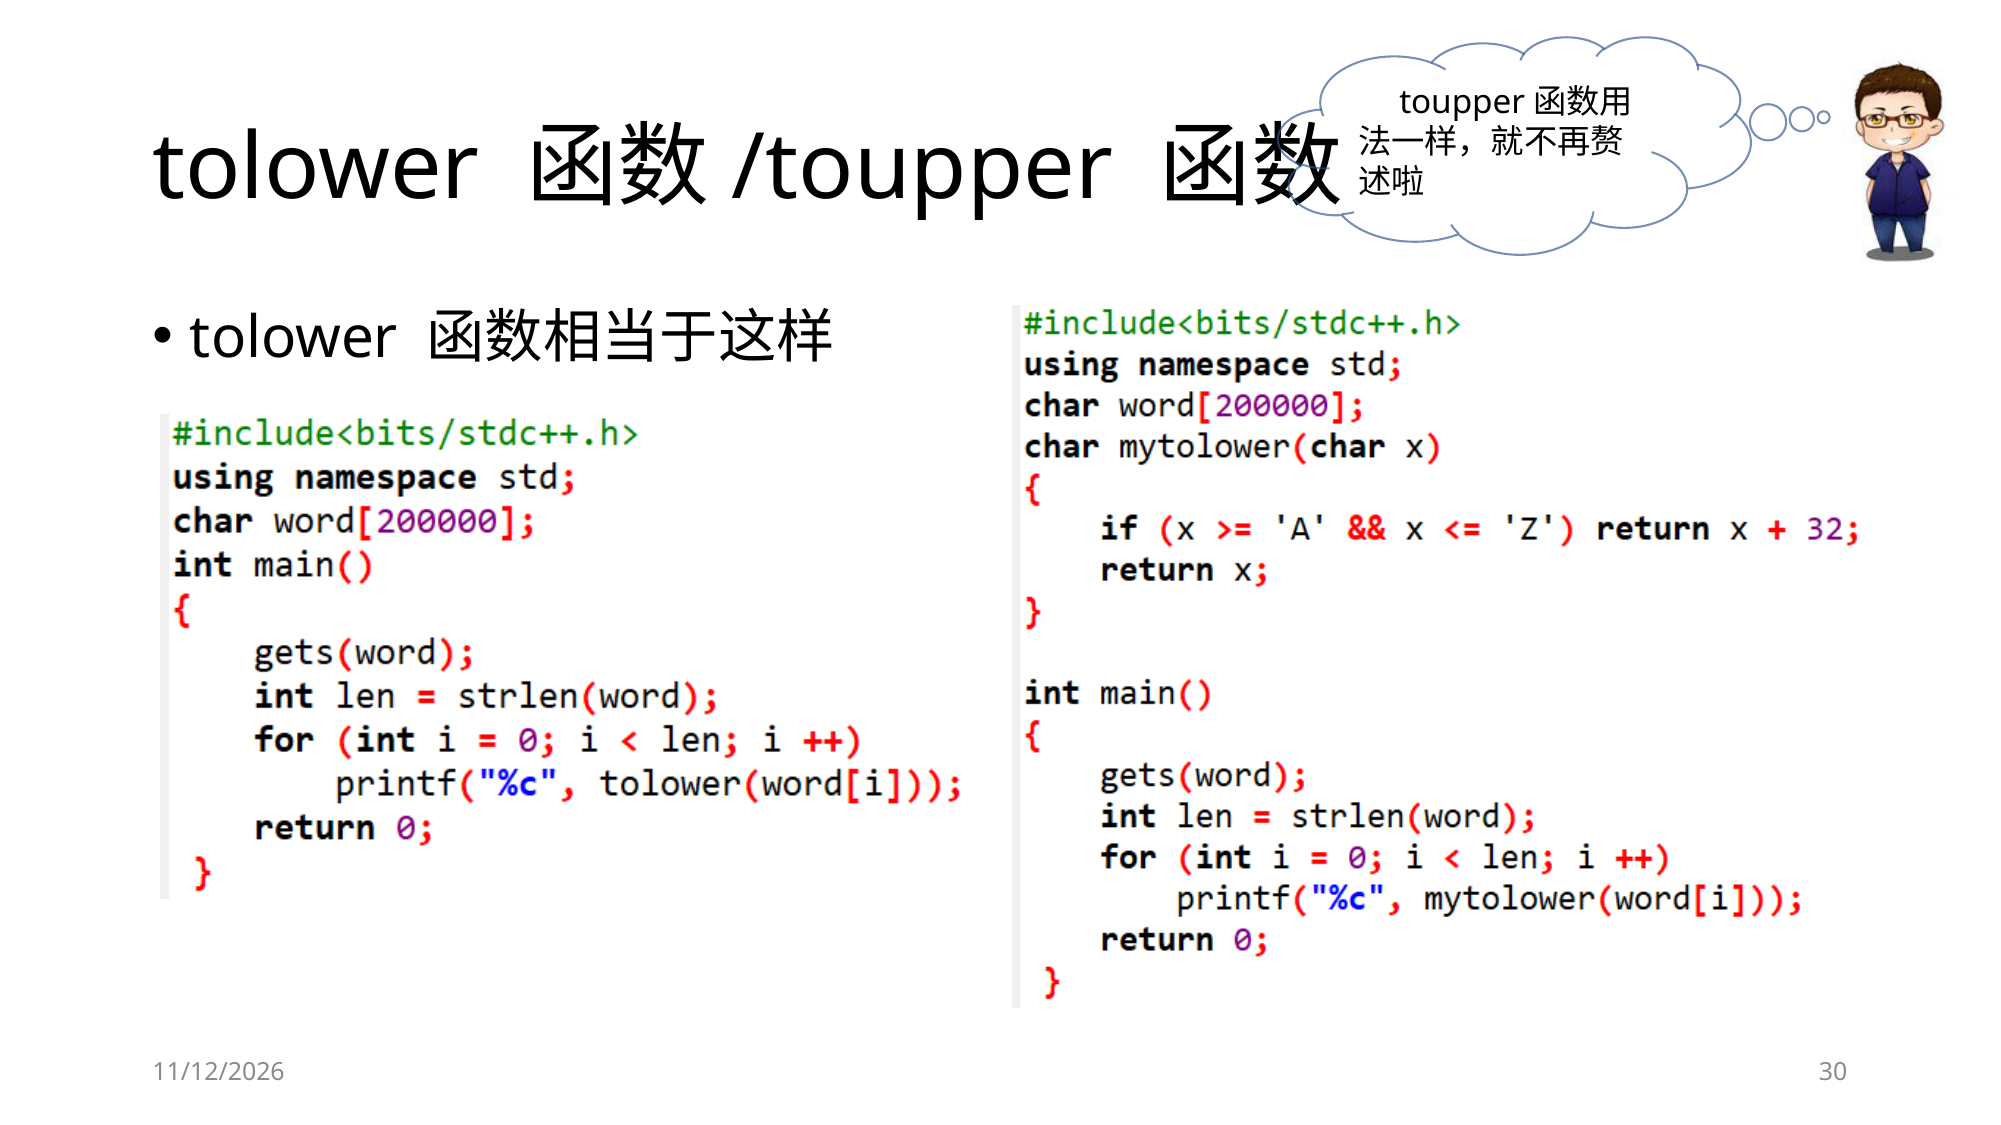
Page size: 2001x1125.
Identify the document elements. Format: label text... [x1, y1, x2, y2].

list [1012, 305, 1863, 1008]
slide_number 30 [1412, 1042, 1863, 1103]
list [160, 414, 964, 899]
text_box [1278, 32, 2000, 286]
text_box tolower 函数相当于这样 [137, 299, 1863, 1014]
title tolower 函数/toupper 函数 [137, 59, 1278, 278]
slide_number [137, 1042, 588, 1103]
